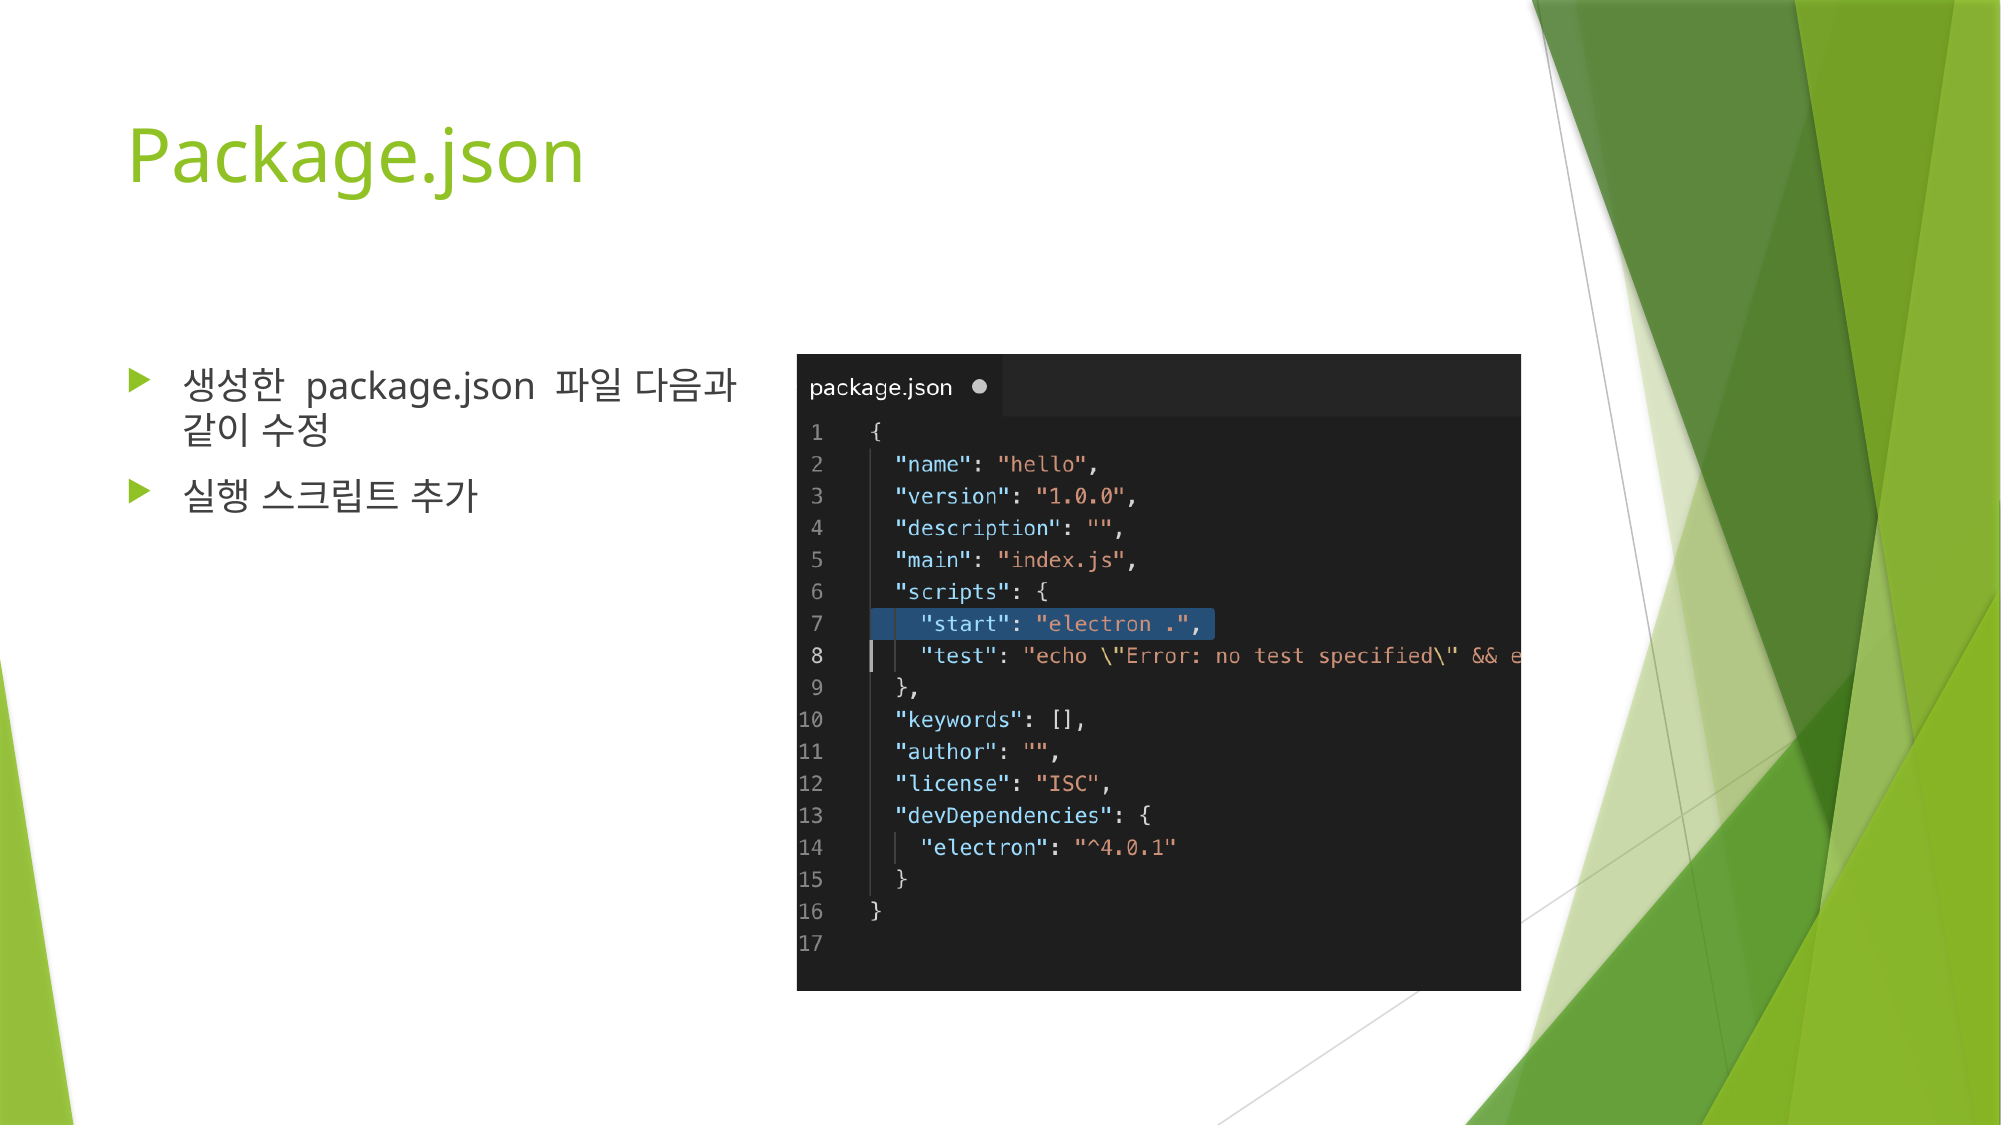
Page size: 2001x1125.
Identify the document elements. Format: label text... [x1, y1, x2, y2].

picture [796, 353, 1522, 992]
title Package.json [111, 99, 1522, 317]
list 생성한 package.json 파일 다음과 같이 수정 실행 스크립트 추가 [111, 354, 761, 992]
